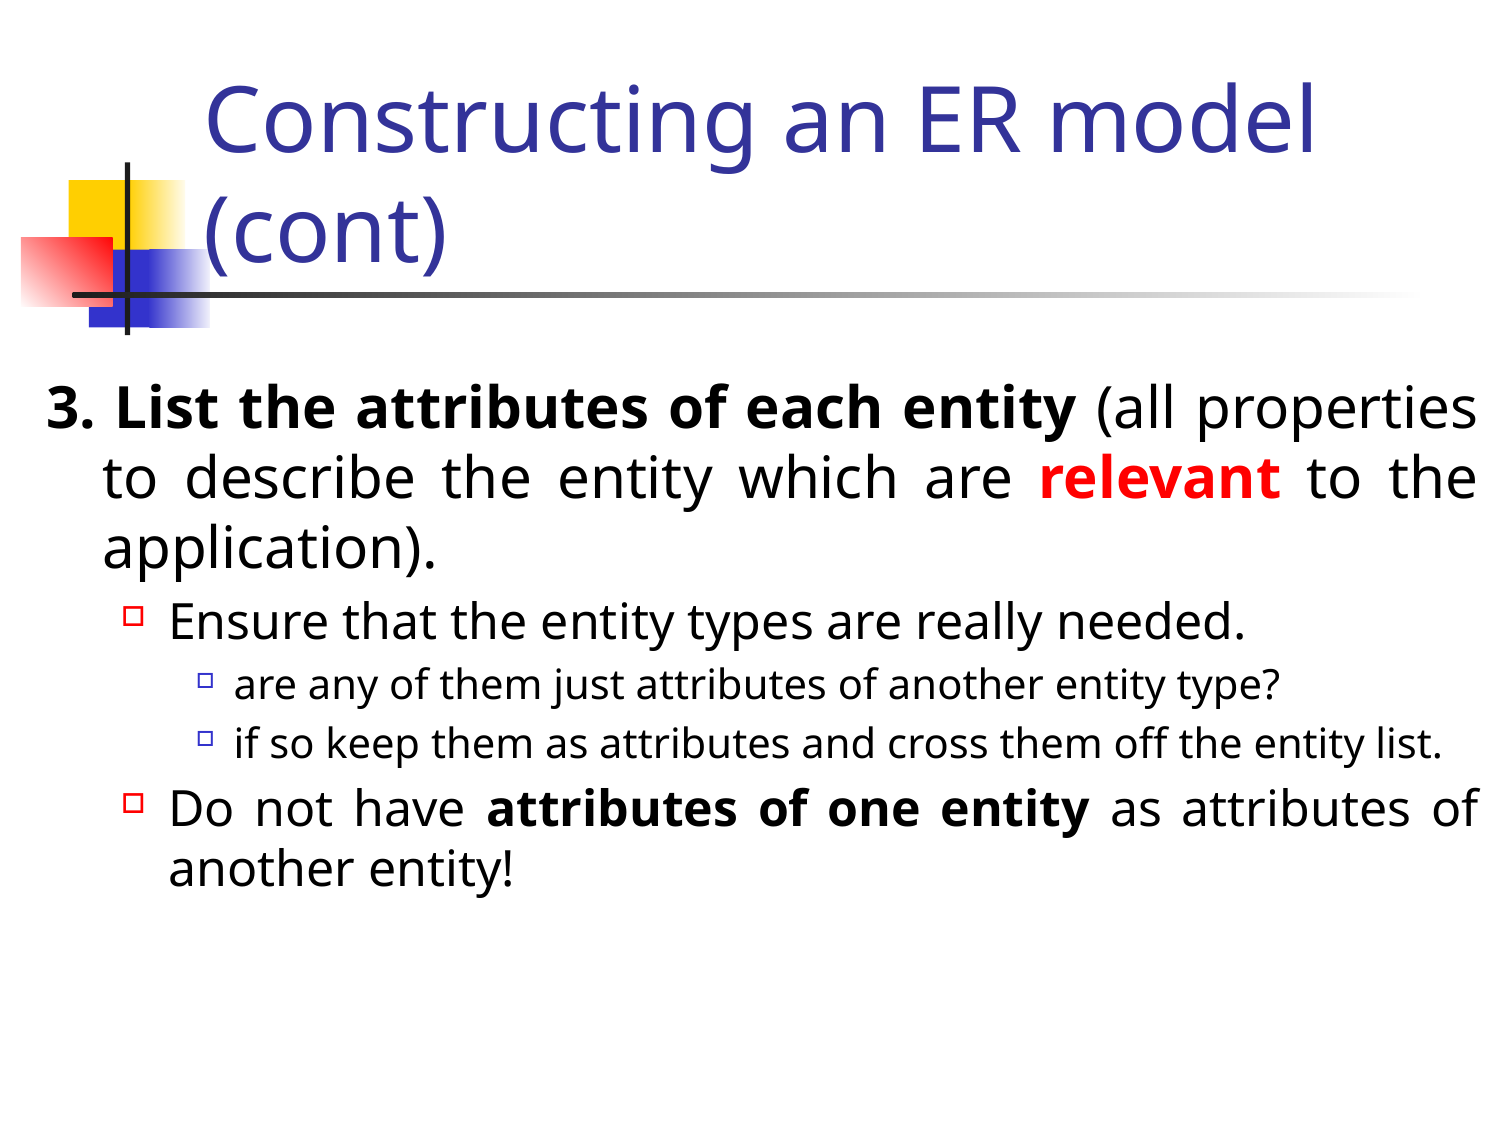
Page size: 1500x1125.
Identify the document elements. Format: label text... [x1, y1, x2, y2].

title Constructing an ER model (cont) [188, 101, 1468, 289]
list 3. List the attributes of each entity (all properties to describe the entity which are relevant to the application). Ensure that the entity types are really needed. are any of them just attributes of another entity type? if so keep them as attributes and cross them off the entity list. Do not have attributes of one entity as attributes of another entity! [31, 362, 1494, 1125]
